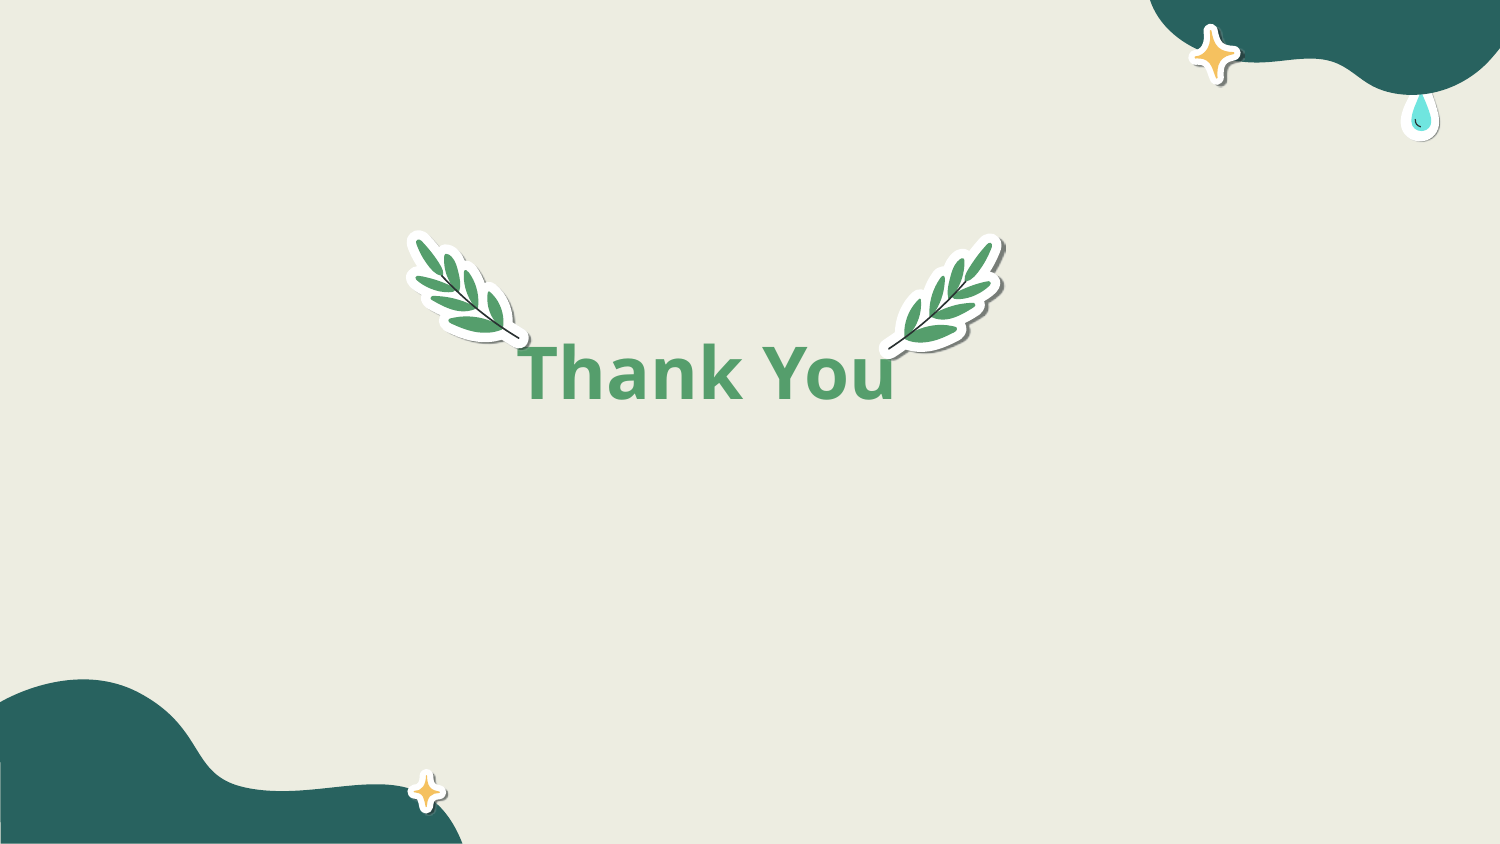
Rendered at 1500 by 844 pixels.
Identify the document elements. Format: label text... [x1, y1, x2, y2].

title Thank You [75, 312, 1339, 407]
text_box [419, 228, 505, 354]
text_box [1194, 29, 1235, 79]
text_box [1150, 0, 1500, 95]
text_box [0, 679, 463, 844]
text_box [904, 231, 986, 365]
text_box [413, 775, 441, 808]
